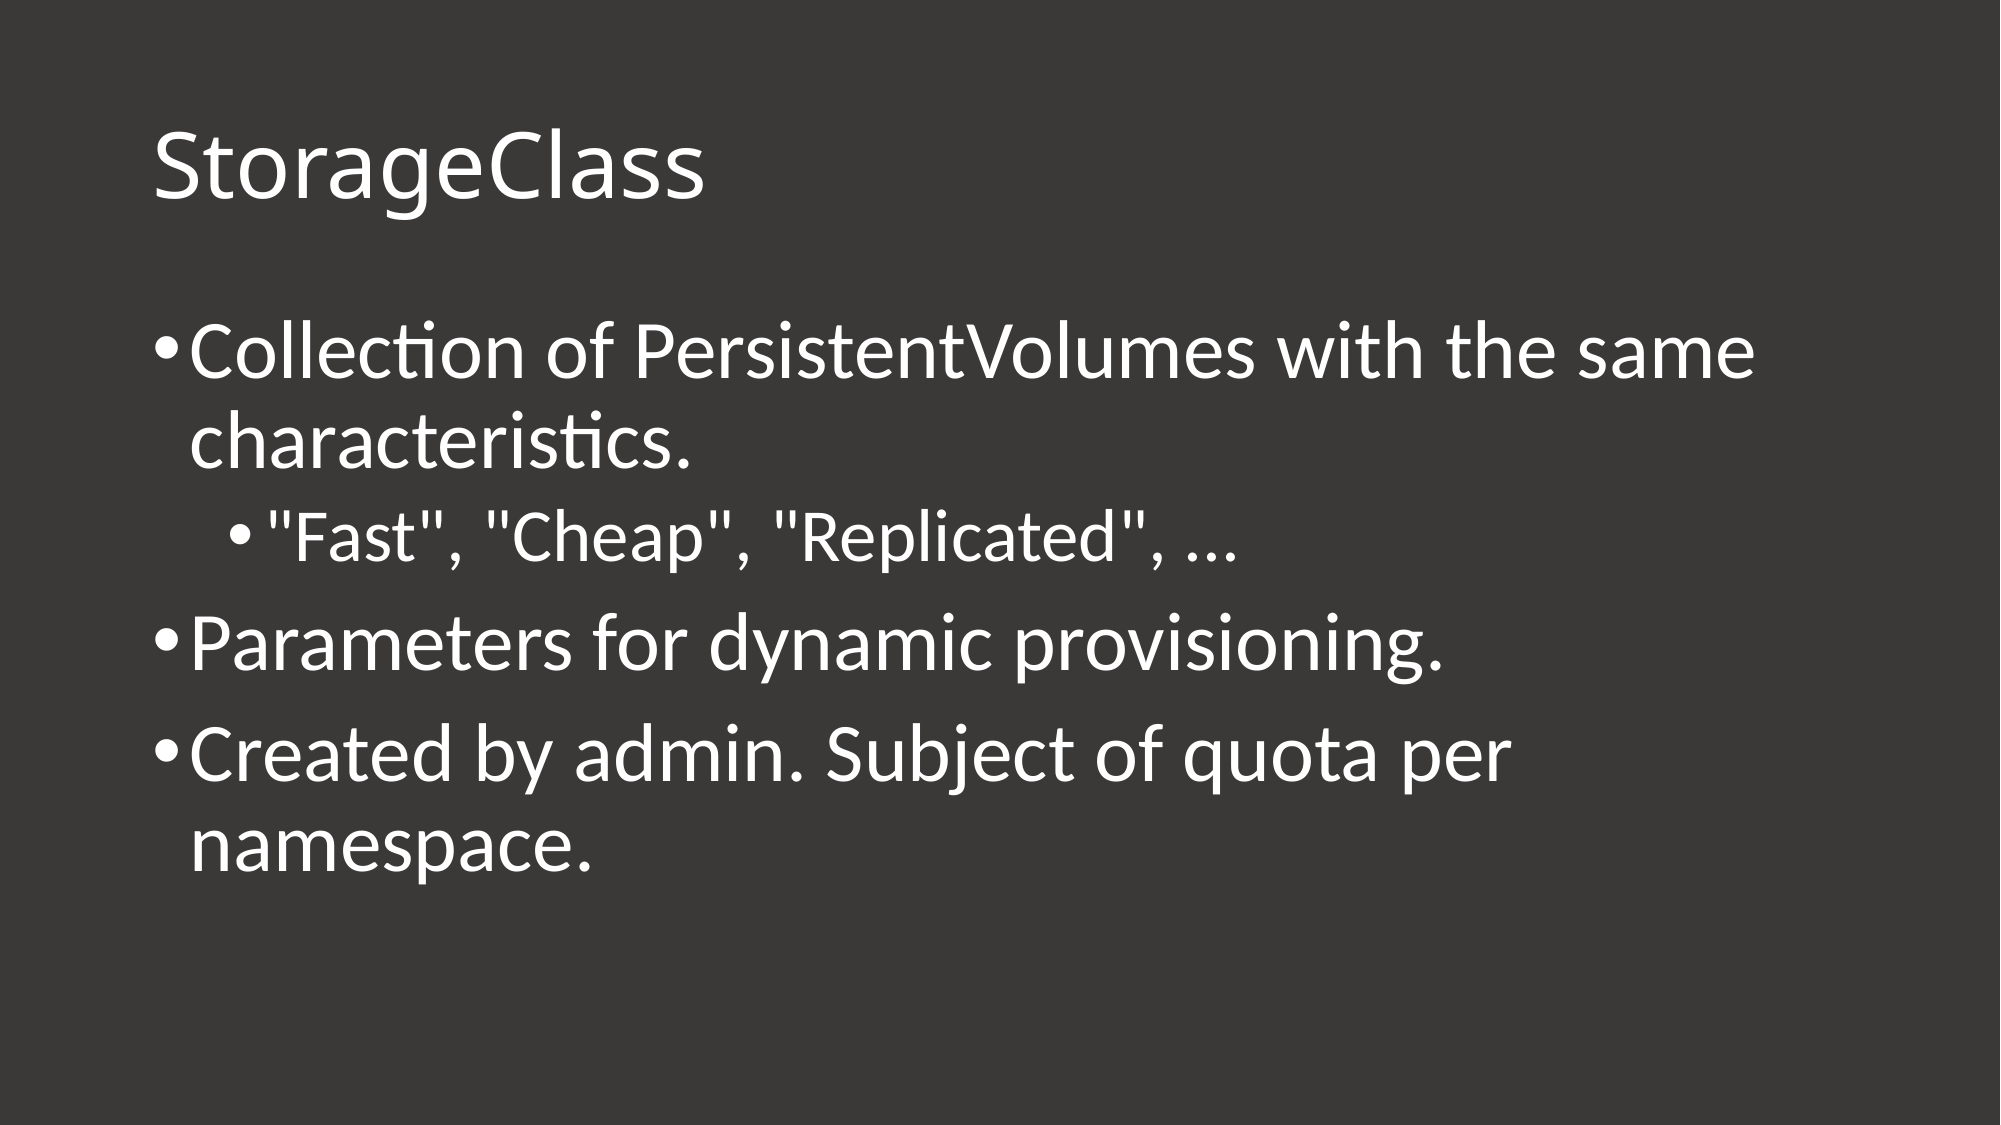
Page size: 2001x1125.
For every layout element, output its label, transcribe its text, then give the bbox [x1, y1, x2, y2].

title StorageClass [137, 59, 1863, 278]
list Collection of PersistentVolumes with the same characteristics. "Fast", "Cheap", "Replicated", ... Parameters for dynamic provisioning. Created by admin. Subject of quota per namespace. [137, 299, 1863, 1014]
